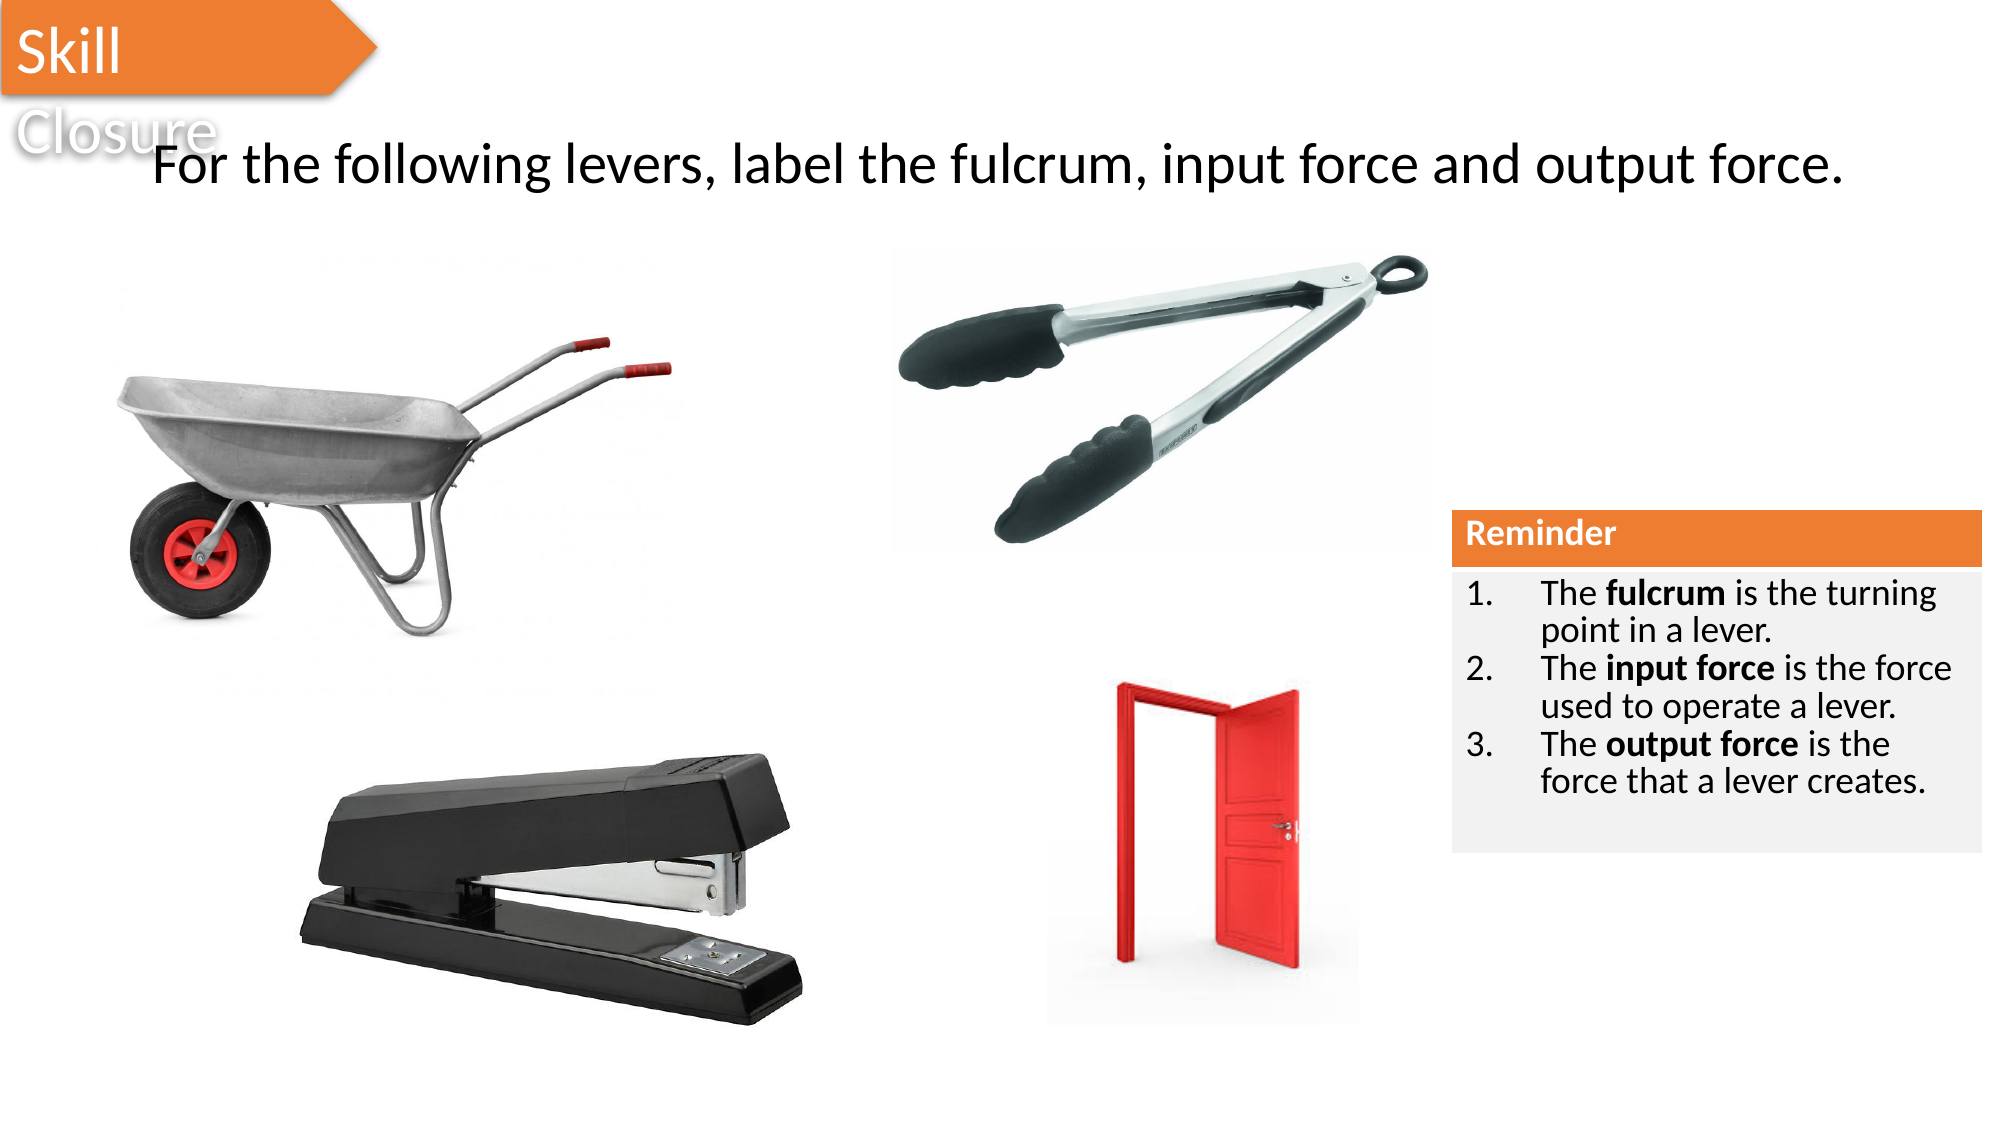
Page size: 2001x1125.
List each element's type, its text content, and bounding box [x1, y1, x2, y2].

text_box Skill Closure [1, 0, 378, 95]
picture [288, 739, 817, 1037]
table_cell The fulcrum is the turning point in a lever. The input force is the force used to operate a lever. The output force is the force that a lever creates. [1452, 572, 1982, 853]
picture [892, 249, 1434, 554]
picture [1047, 629, 1359, 1025]
picture [94, 258, 684, 701]
table_header Reminder [1452, 510, 1982, 567]
text_box For the following levers, label the fulcrum, input force and output force. [137, 118, 1863, 203]
